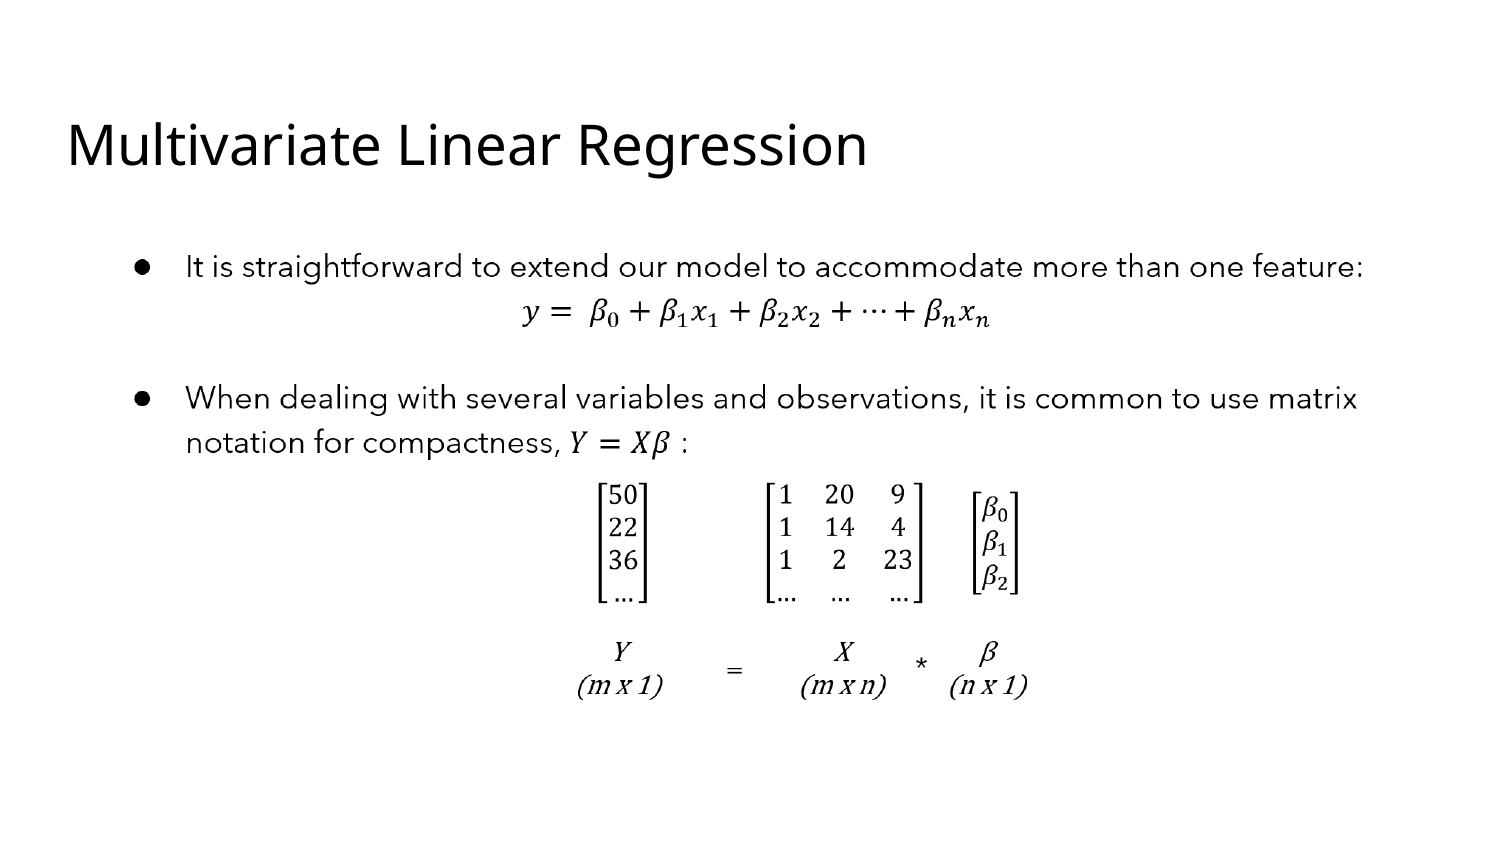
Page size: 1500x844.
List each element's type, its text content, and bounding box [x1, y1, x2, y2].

picture [55, 207, 1434, 722]
title Multivariate Linear Regression [51, 94, 1449, 185]
